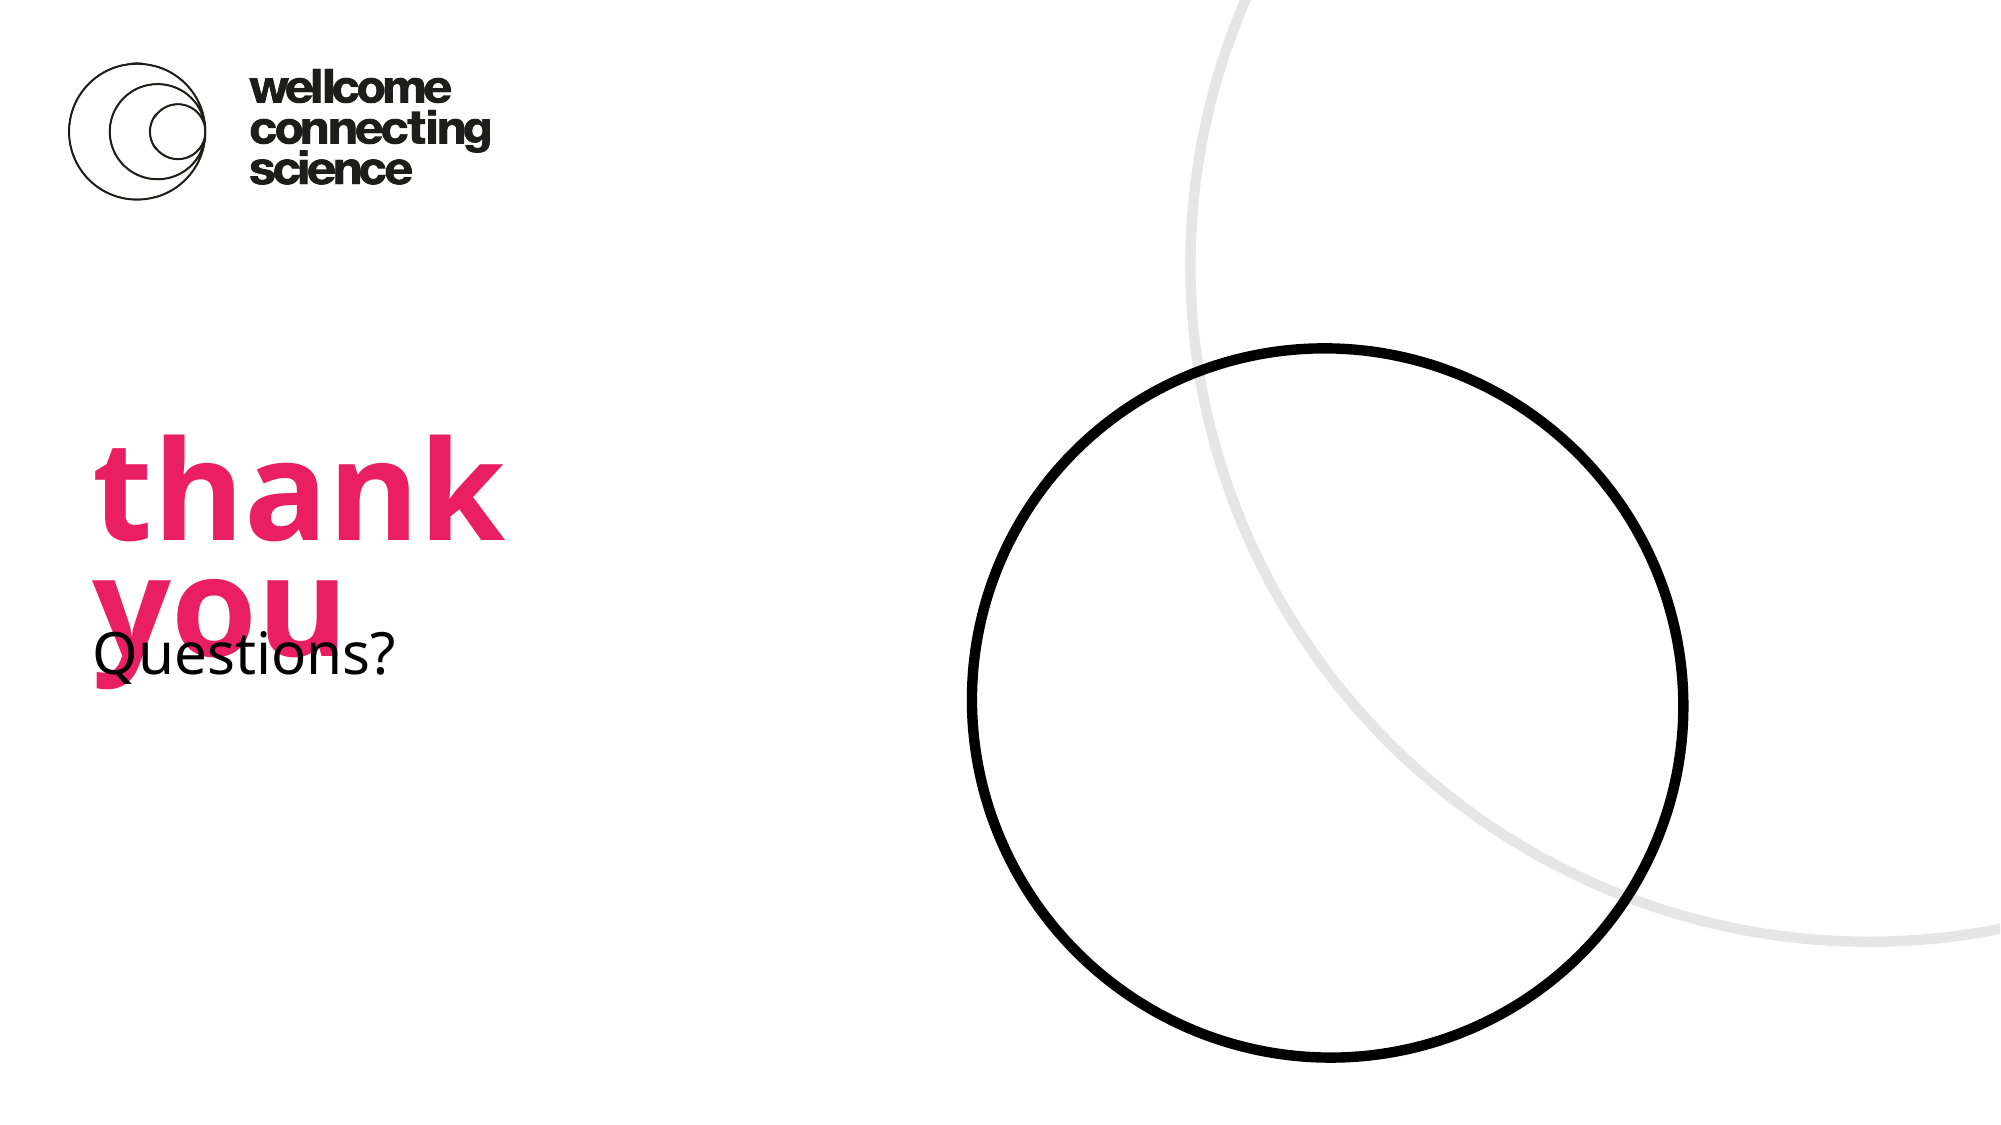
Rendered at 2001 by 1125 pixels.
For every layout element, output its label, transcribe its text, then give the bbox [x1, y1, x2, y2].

picture [67, 62, 508, 201]
list Questions? [77, 609, 947, 741]
